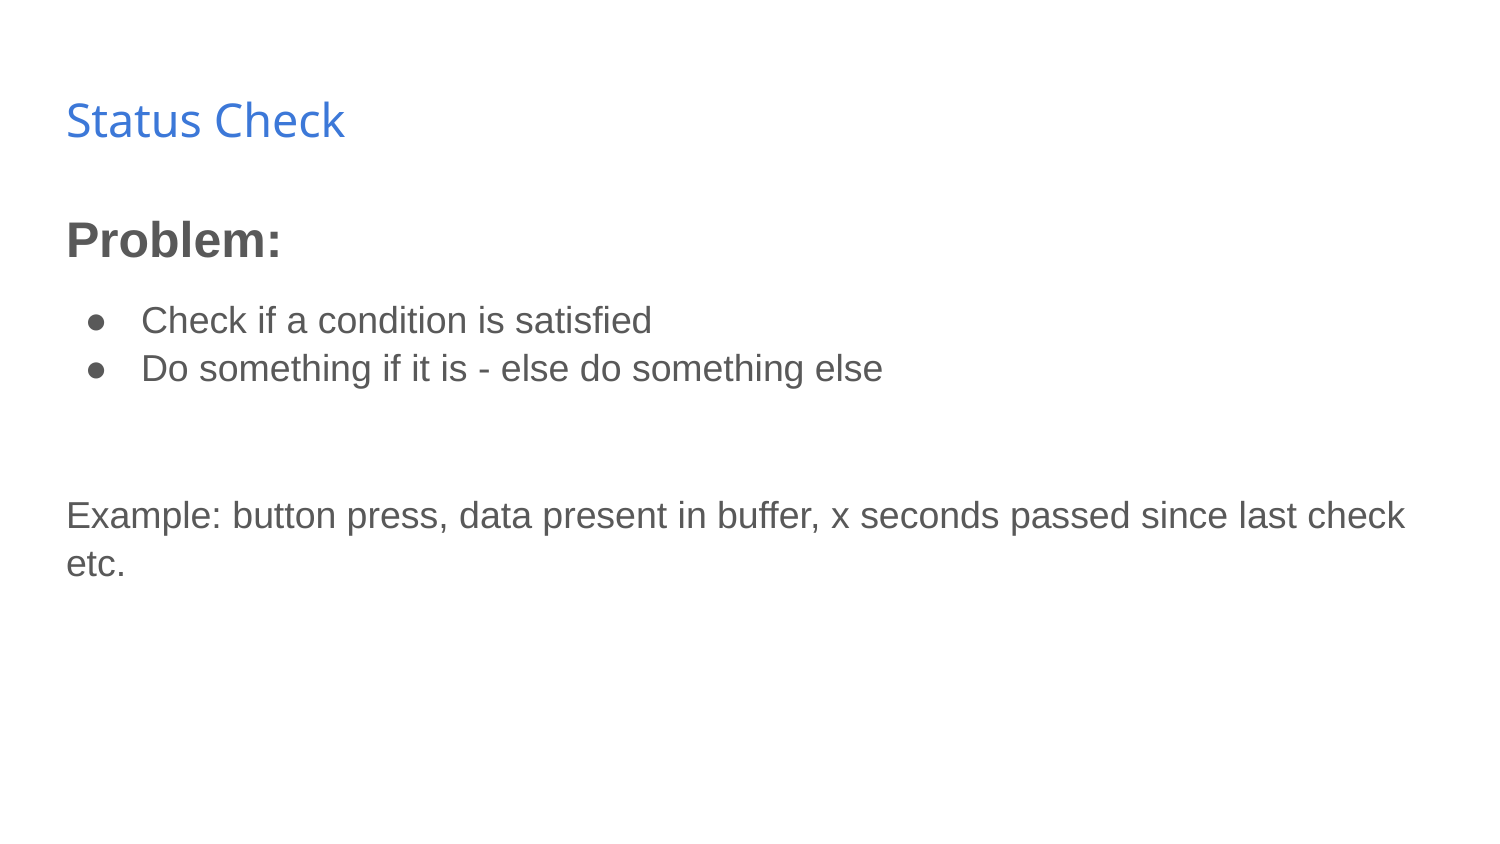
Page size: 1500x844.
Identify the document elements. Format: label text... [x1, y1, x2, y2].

title Status Check [51, 72, 1449, 167]
list Problem: Check if a condition is satisfied Do something if it is - else do something else Example: button press, data present in buffer, x seconds passed since last check etc. [51, 189, 1449, 750]
